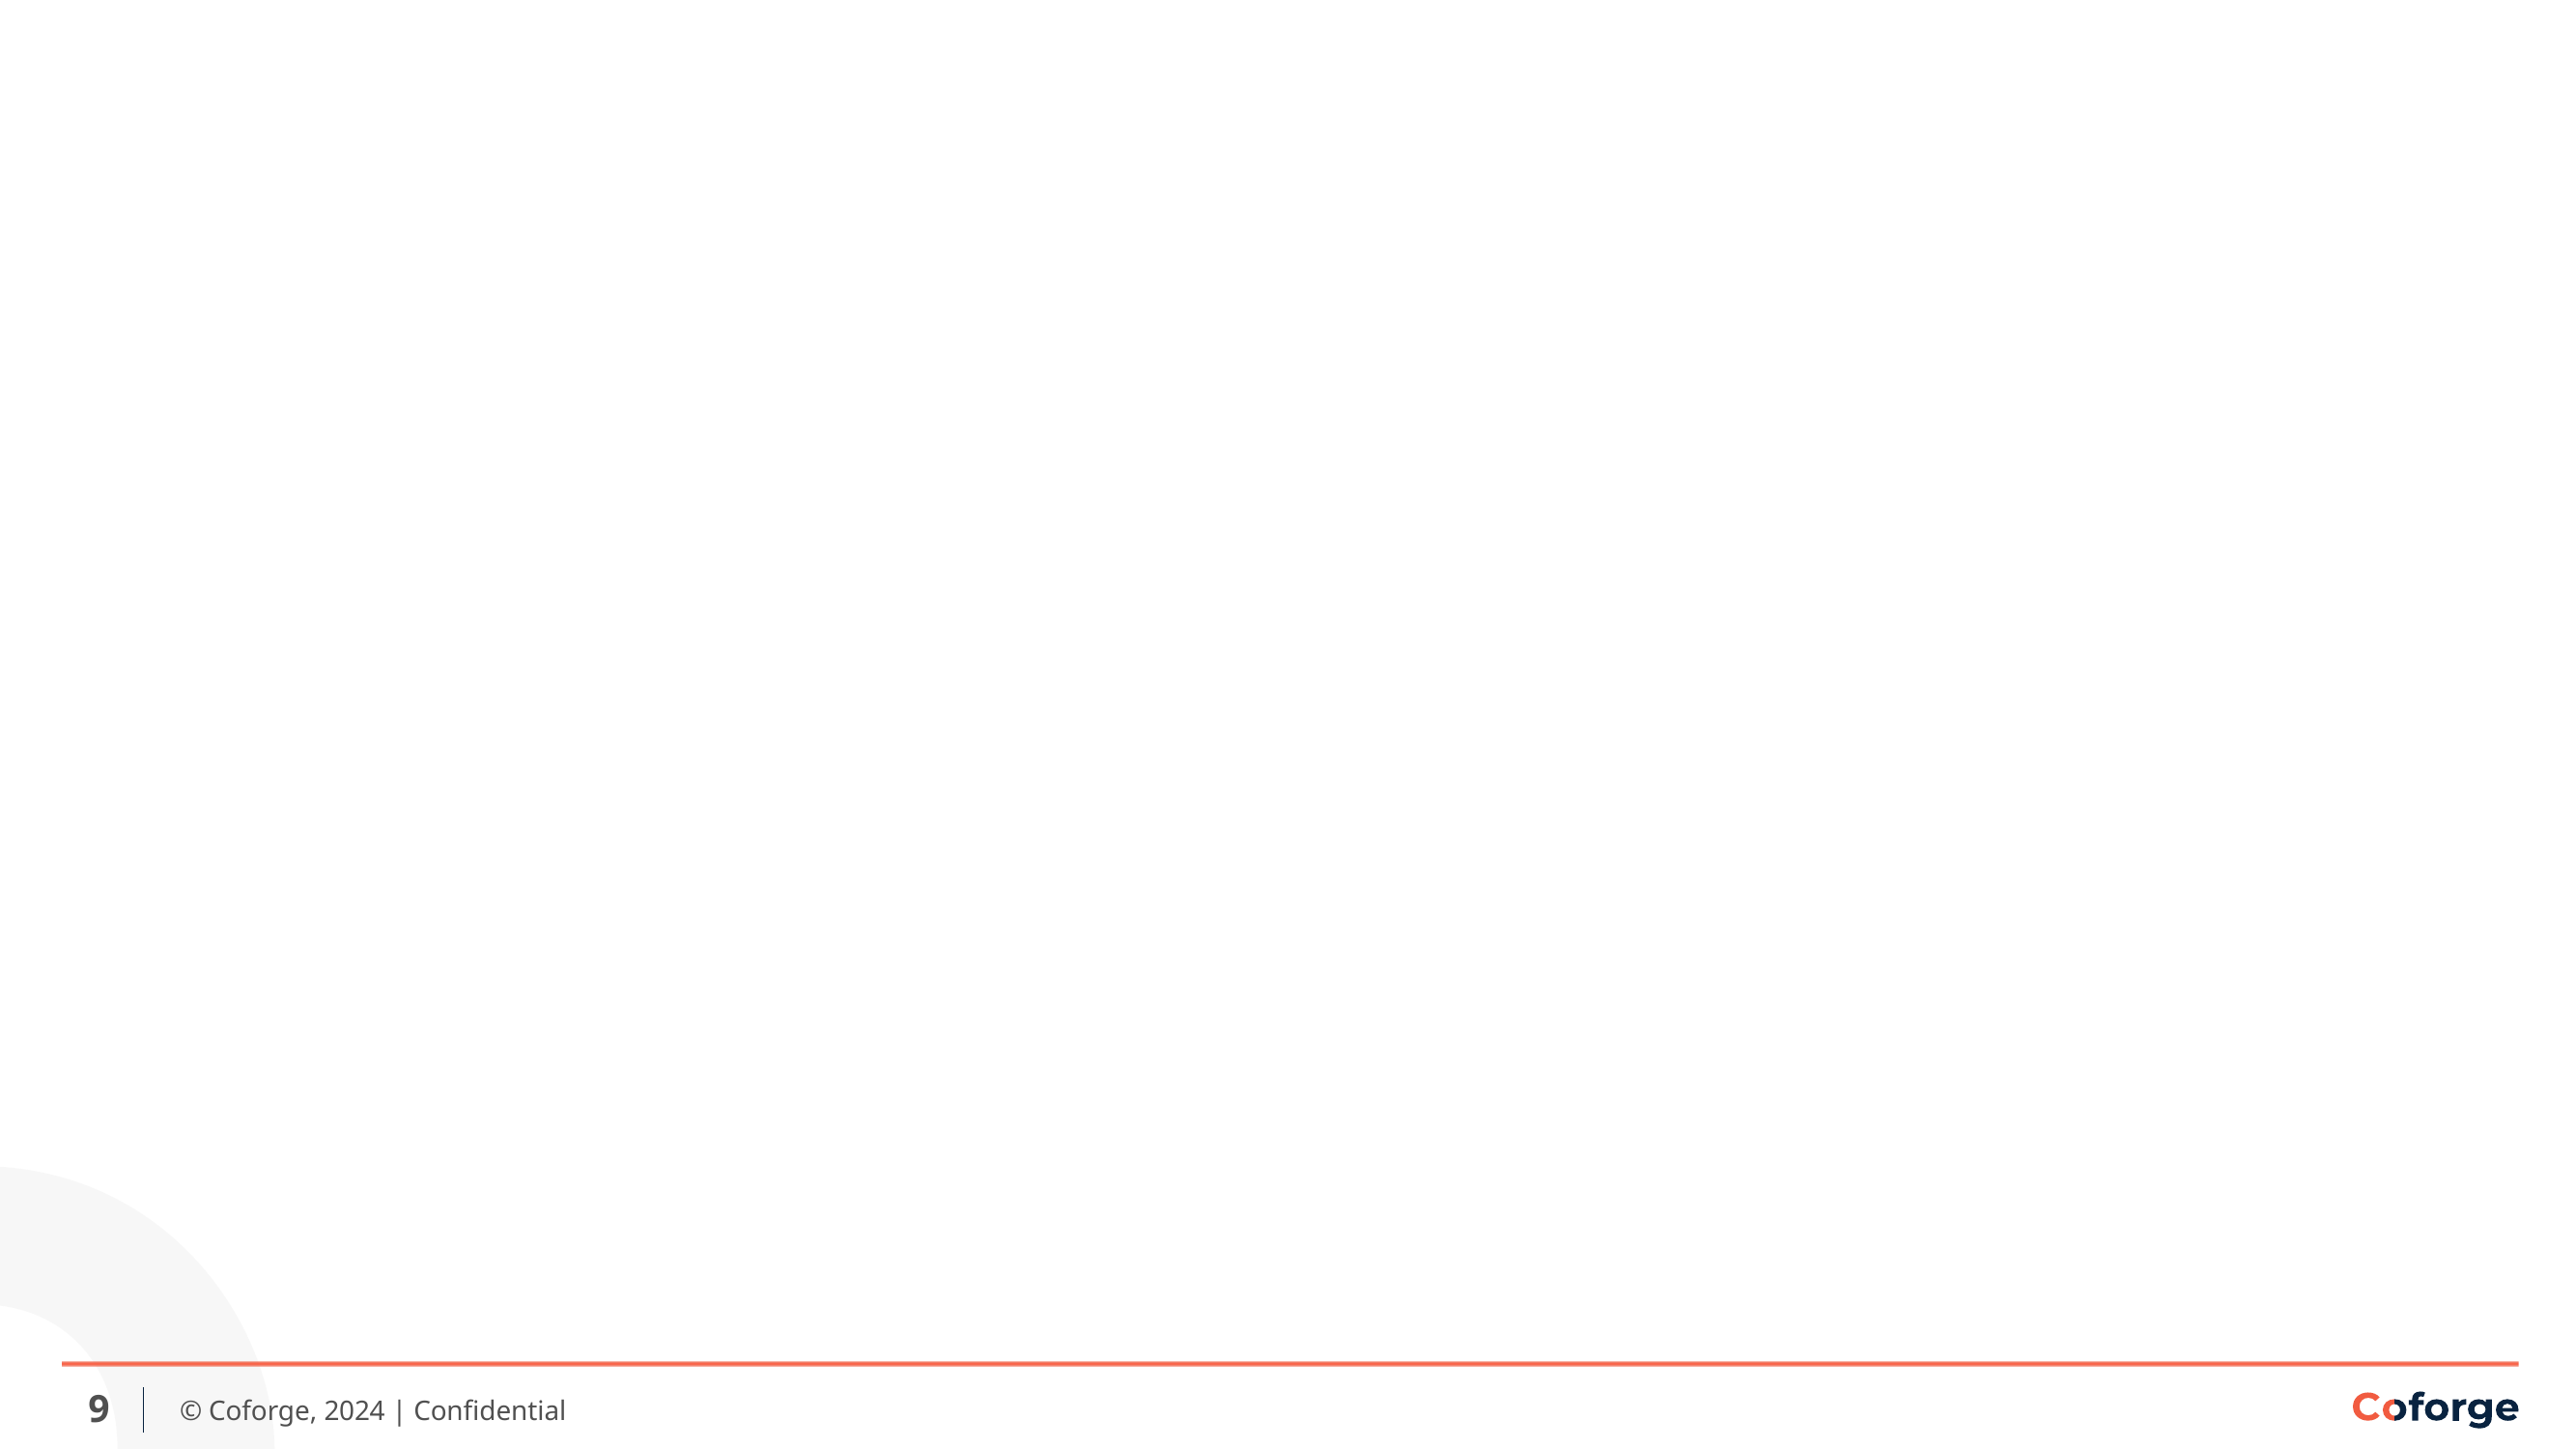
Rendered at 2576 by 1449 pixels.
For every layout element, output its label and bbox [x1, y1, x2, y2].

picture [62, 1361, 2519, 1367]
